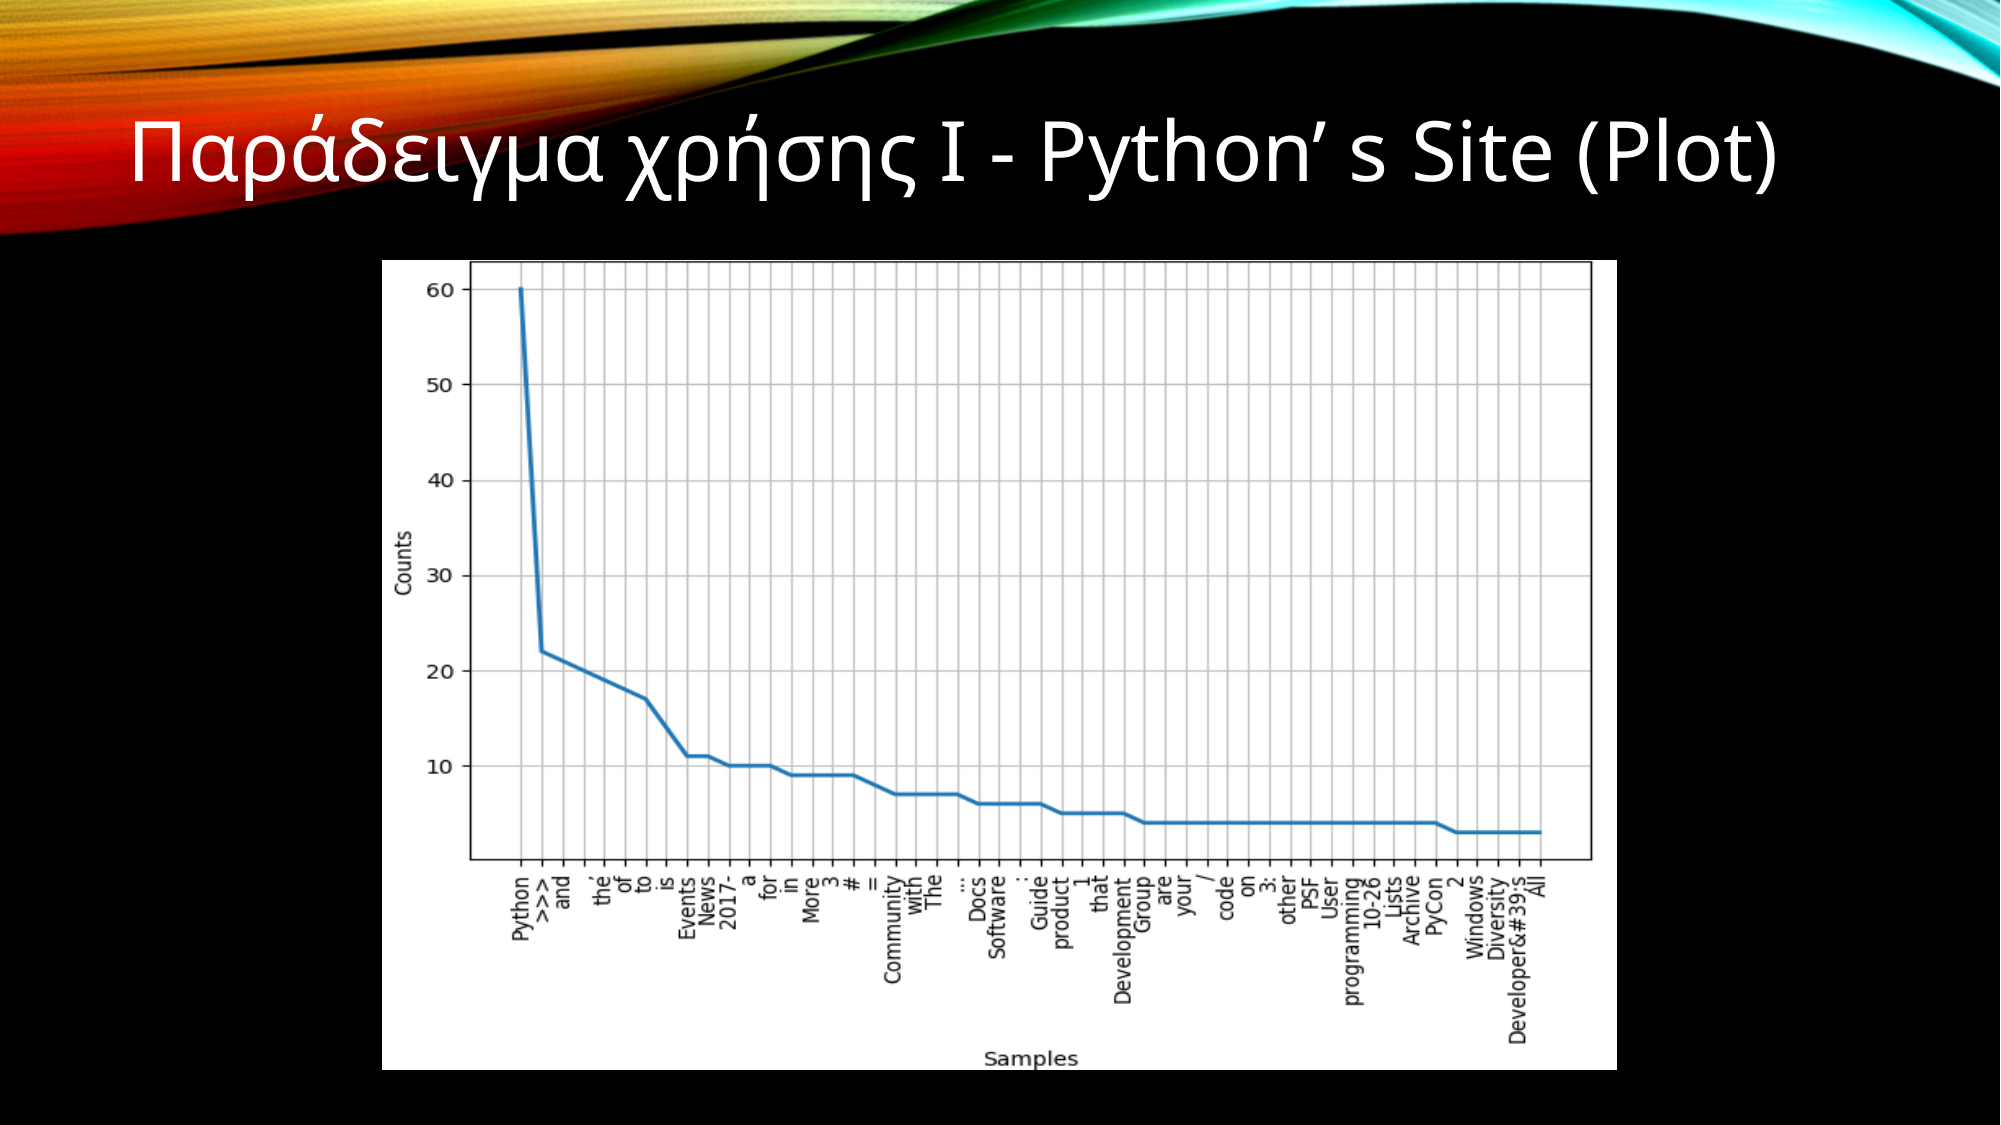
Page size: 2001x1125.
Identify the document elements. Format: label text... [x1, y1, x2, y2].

title Παράδειγμα χρήσης Ι - Python’ s Site (Plot) [112, 48, 1888, 261]
picture [0, 0, 2000, 237]
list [382, 260, 1618, 1070]
